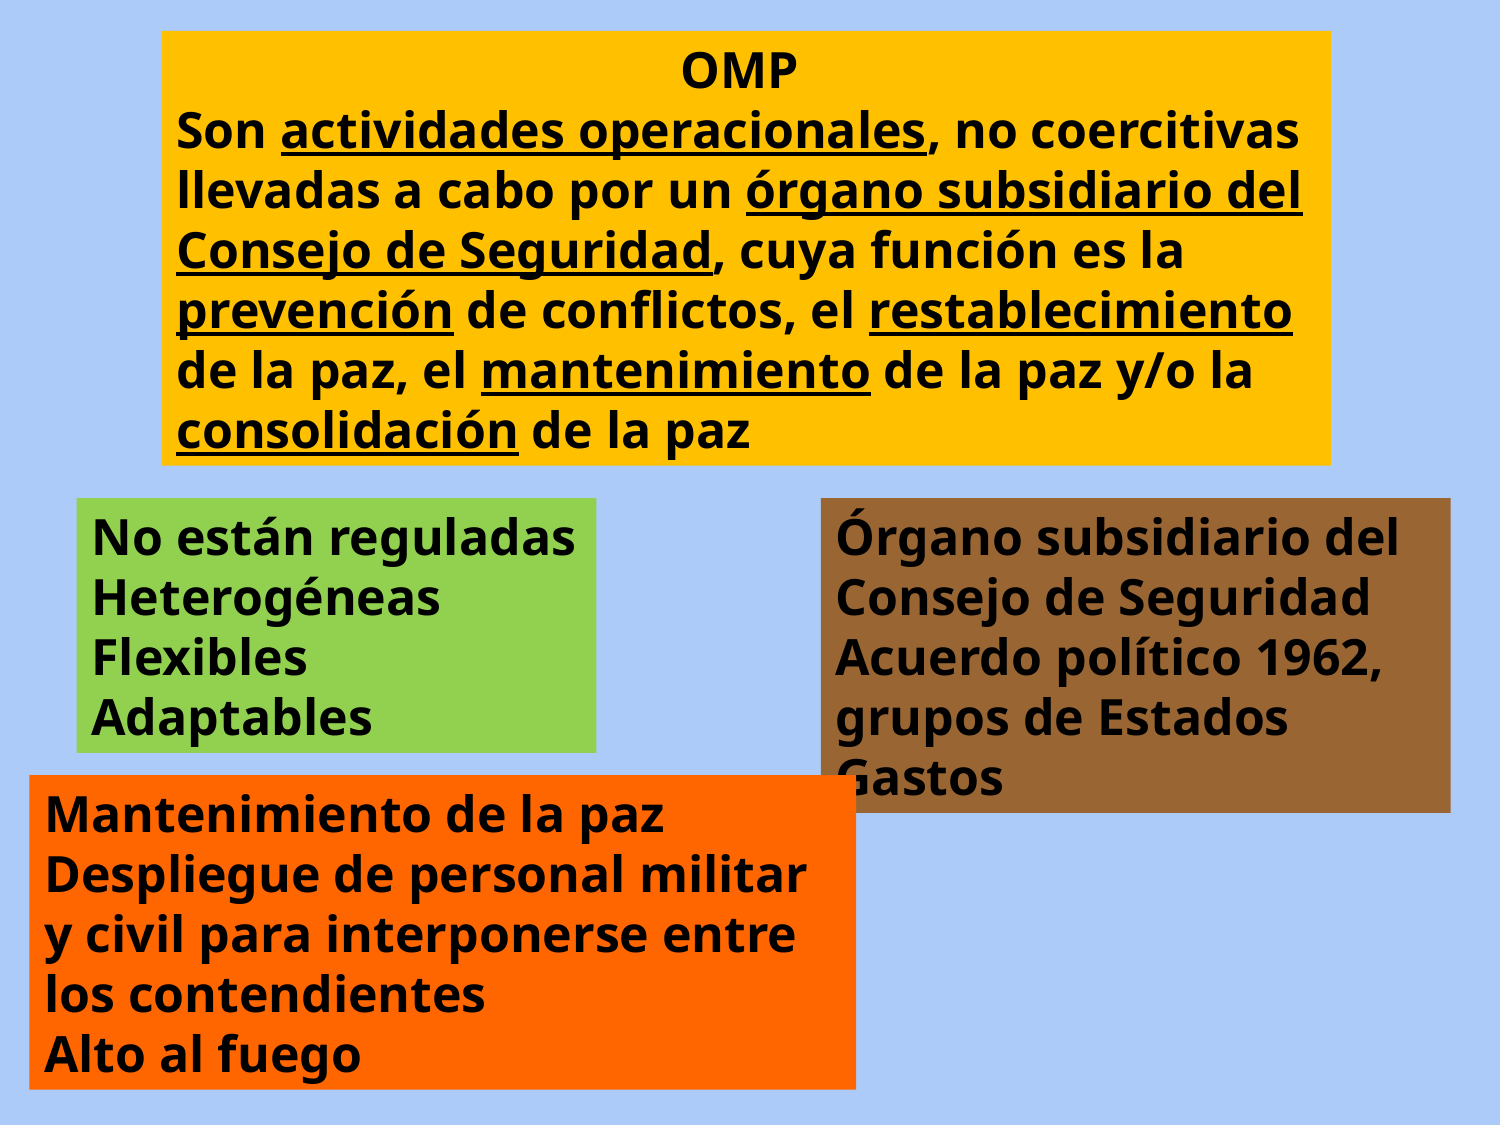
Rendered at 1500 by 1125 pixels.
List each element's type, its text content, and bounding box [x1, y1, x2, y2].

text_box Mantenimiento de la paz Despliegue de personal militar y civil para interponerse entre los contendientes Alto al fuego [29, 775, 857, 1090]
text_box Órgano subsidiario del Consejo de Seguridad Acuerdo político 1962, grupos de Estados Gastos [820, 498, 1451, 813]
text_box OMP Son actividades operacionales, no coercitivas llevadas a cabo por un órgano subsidiario del Consejo de Seguridad, cuya función es la prevención de conflictos, el restablecimiento de la paz, el mantenimiento de la paz y/o la consolidación de la paz [161, 30, 1331, 466]
text_box No están reguladas Heterogéneas Flexibles Adaptables [76, 498, 597, 753]
